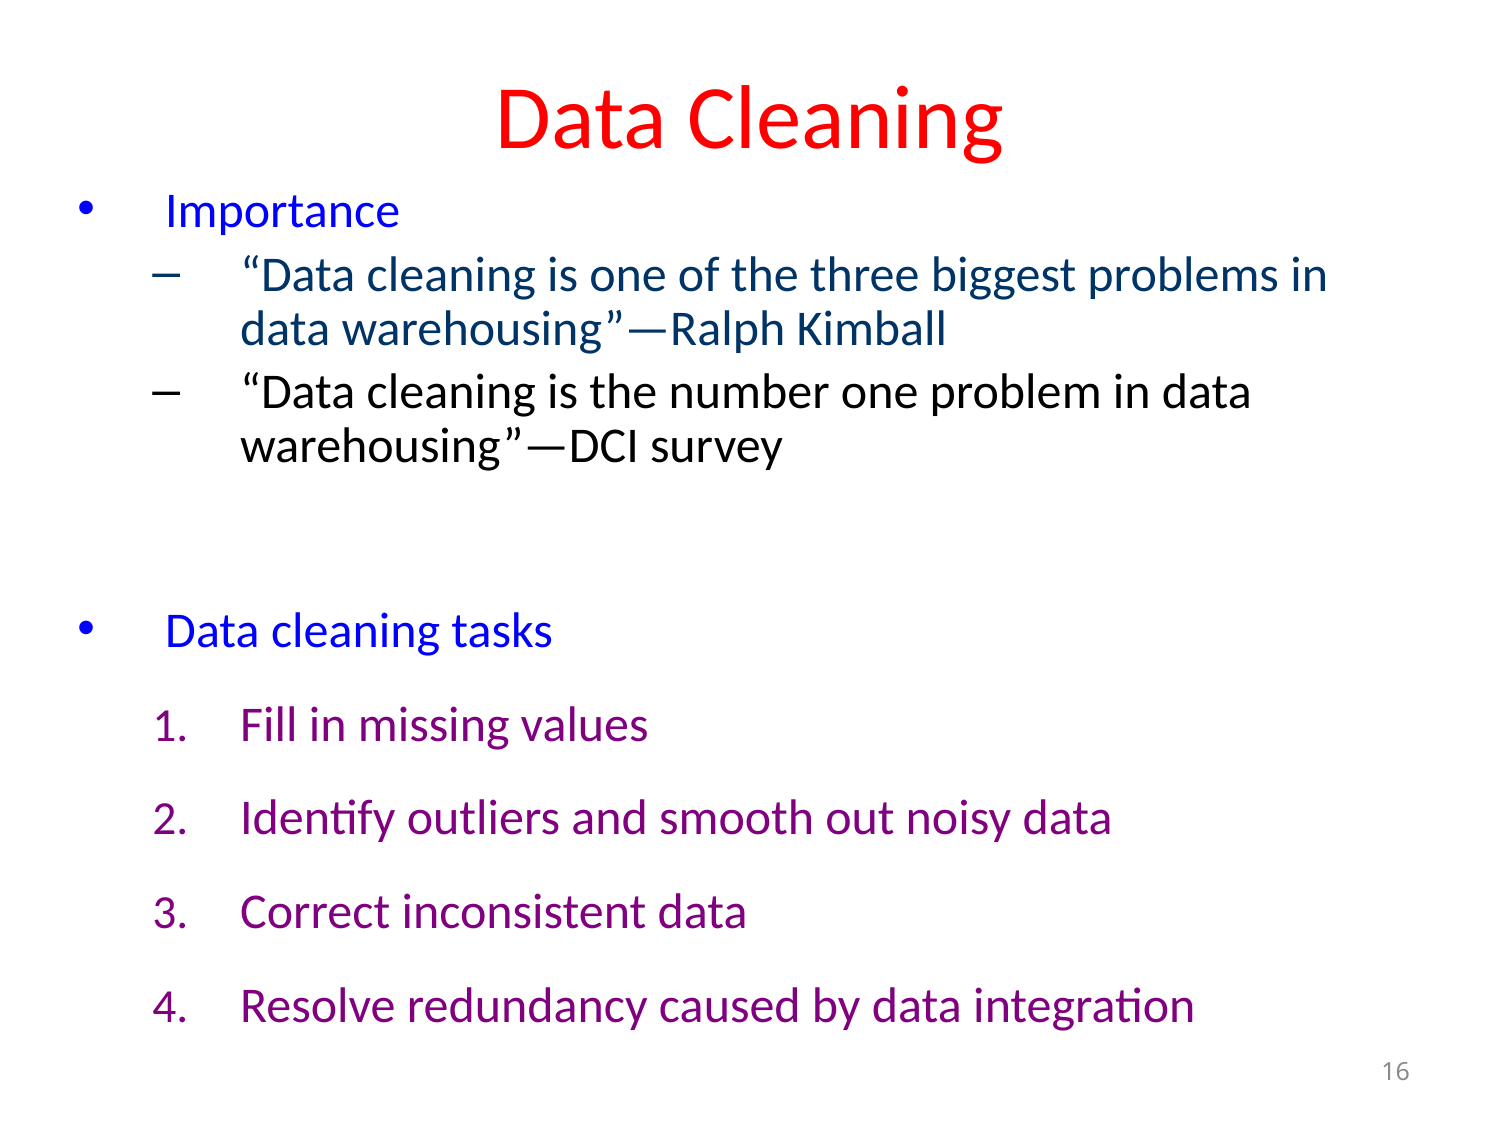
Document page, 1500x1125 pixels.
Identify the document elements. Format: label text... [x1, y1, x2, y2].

slide_number 16 [1074, 1042, 1425, 1103]
list Importance “Data cleaning is one of the three biggest problems in data warehousing”—Ralph Kimball “Data cleaning is the number one problem in data warehousing”—DCI survey Data cleaning tasks Fill in missing values Identify outliers and smooth out noisy data Correct inconsistent data Resolve redundancy caused by data integration [62, 176, 1375, 1048]
title Data Cleaning [150, 50, 1350, 175]
